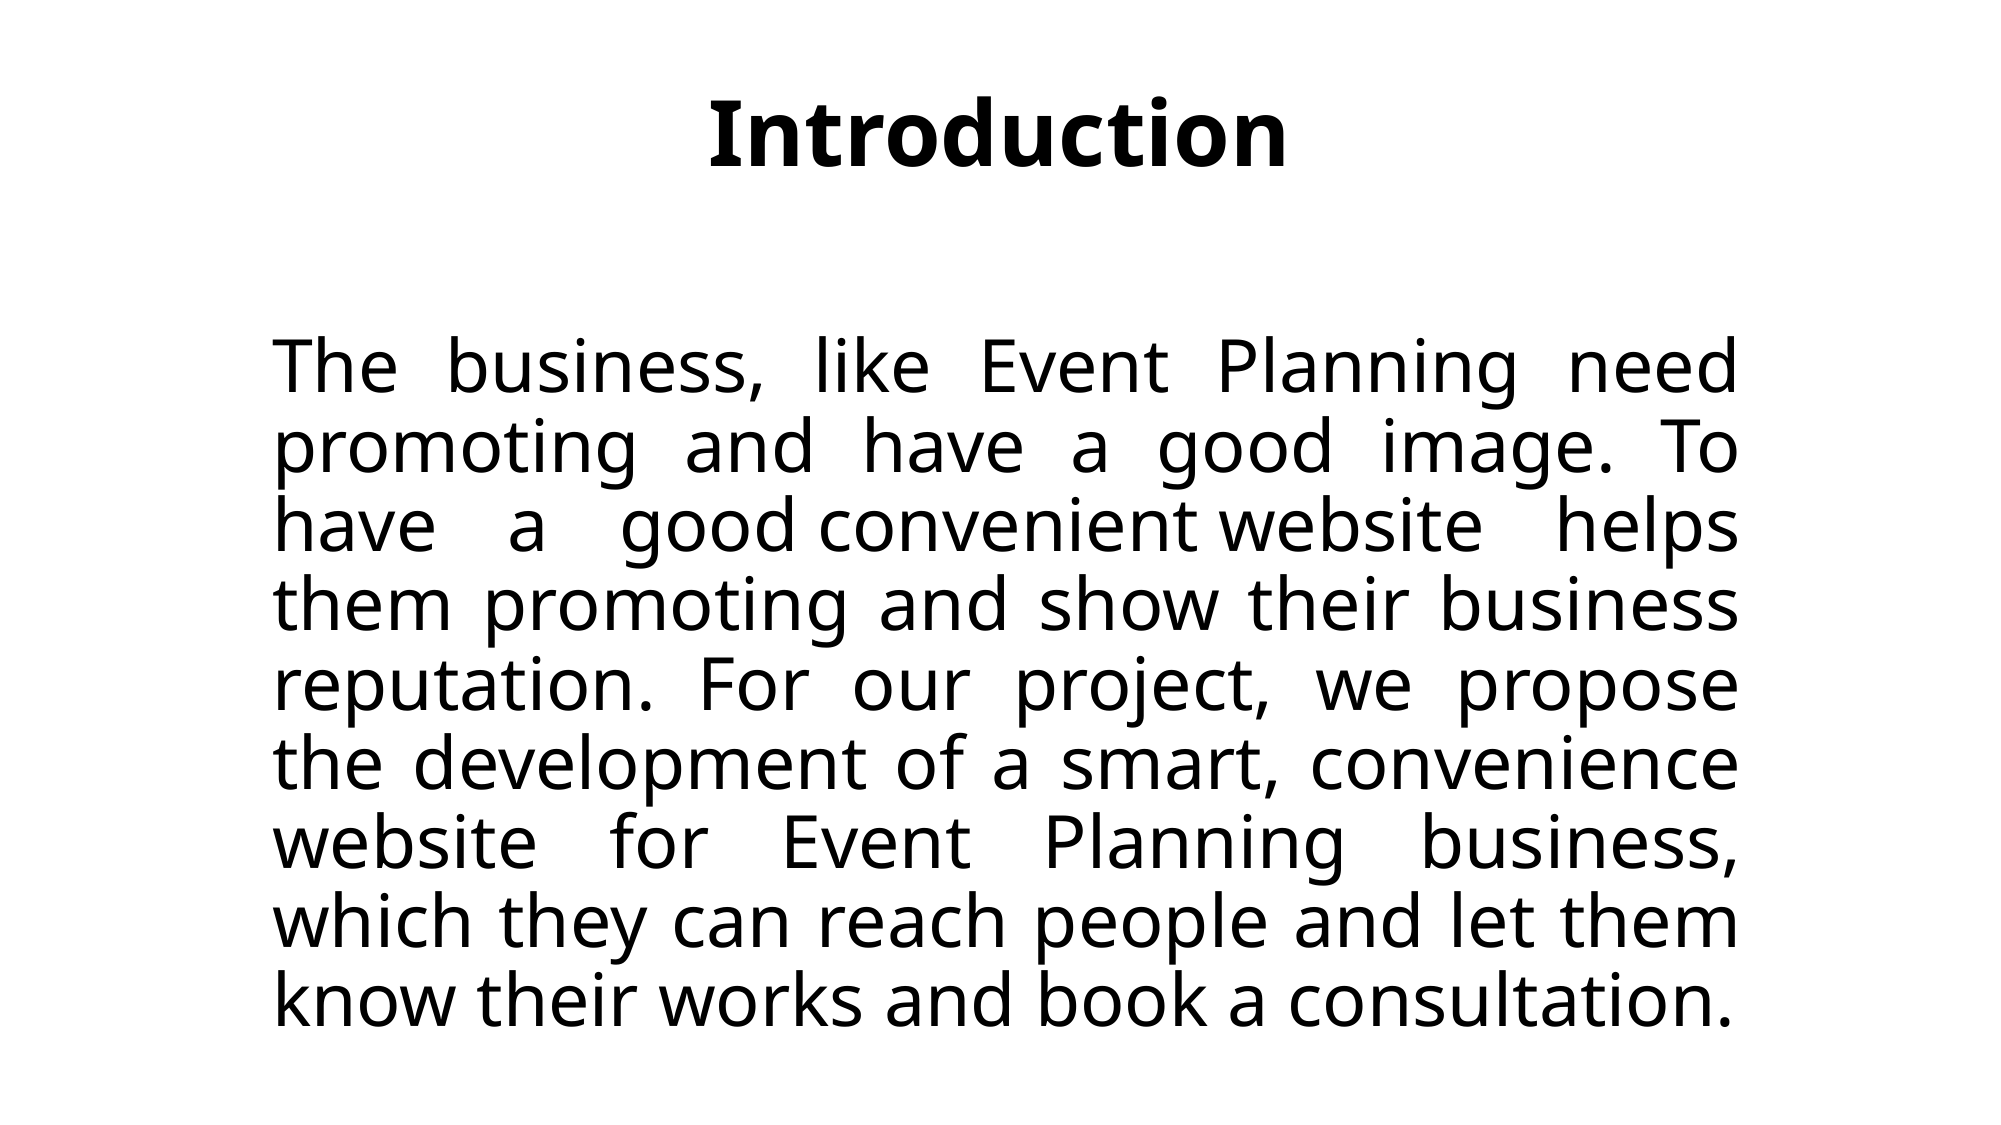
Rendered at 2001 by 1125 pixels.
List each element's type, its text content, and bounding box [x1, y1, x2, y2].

subtitle The business, like Event Planning need promoting and have a good image. To have a good convenient website helps them promoting and show their business reputation. For our project, we propose the development of a smart, convenience website for Event Planning business, which they can reach people and let them know their works and book a consultation. [257, 322, 1758, 1063]
title Introduction [249, 37, 1750, 194]
